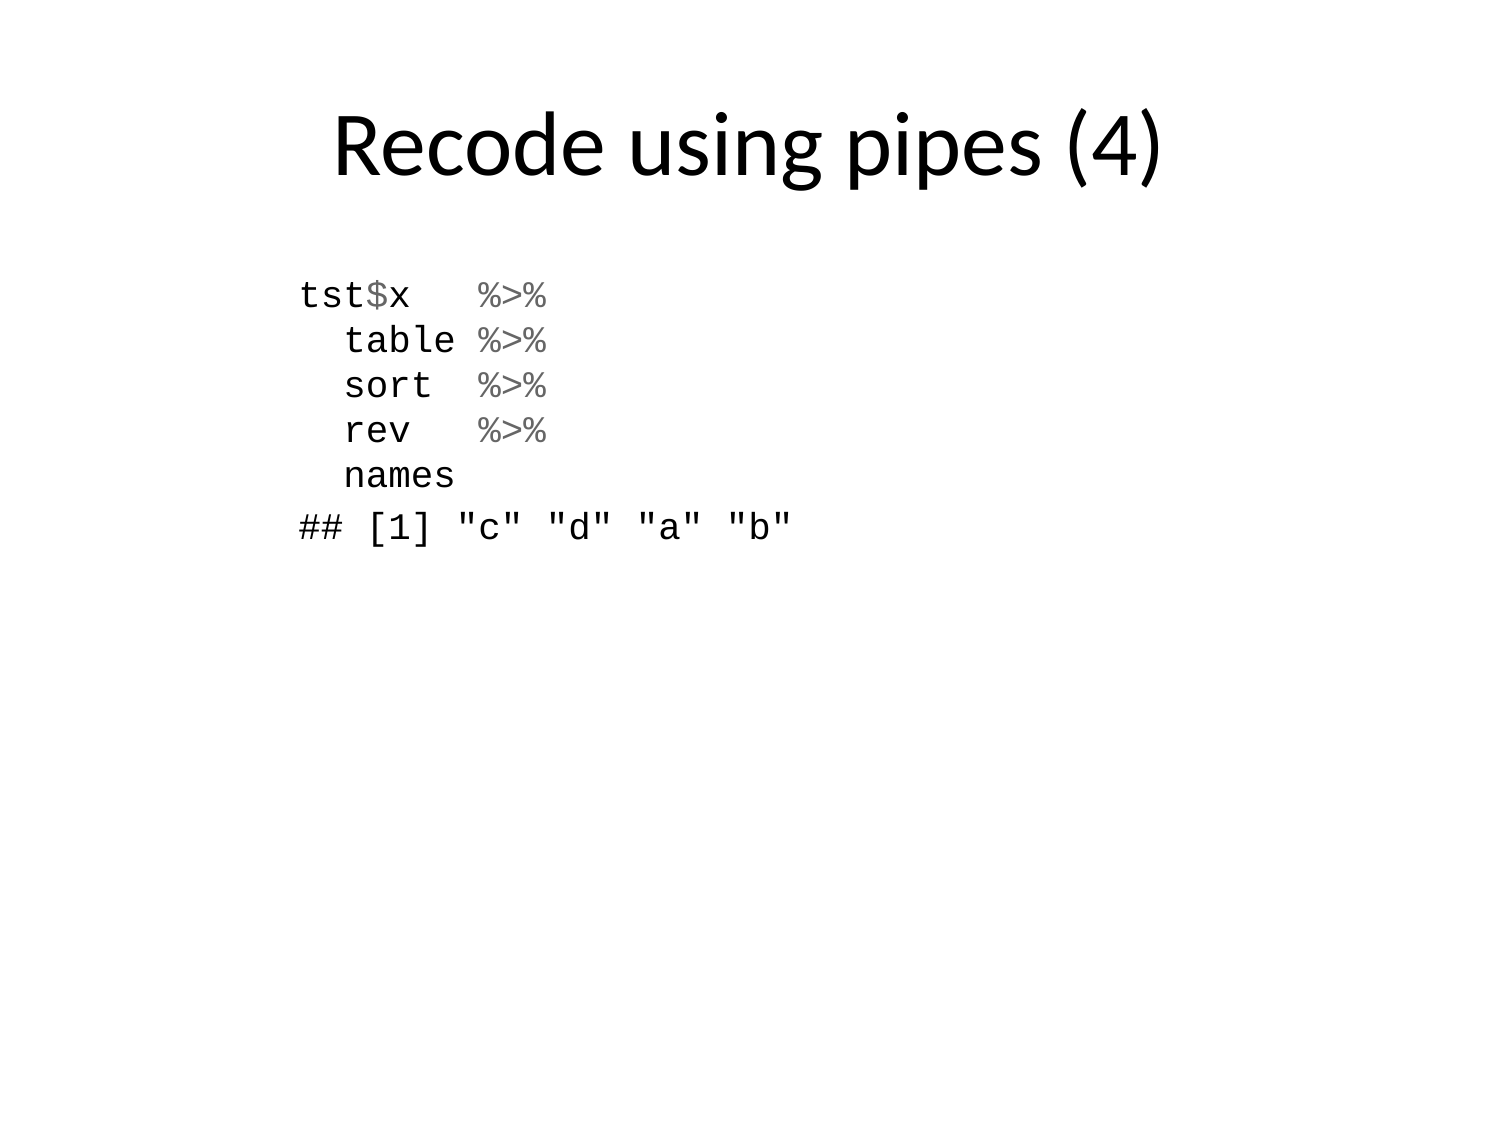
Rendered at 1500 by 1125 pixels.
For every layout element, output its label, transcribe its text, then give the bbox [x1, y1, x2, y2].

title Recode using pipes (4) [75, 45, 1425, 233]
list tst$x %>% table %>% sort %>% rev %>% names ## [1] "c" "d" "a" "b" [75, 262, 1425, 1005]
